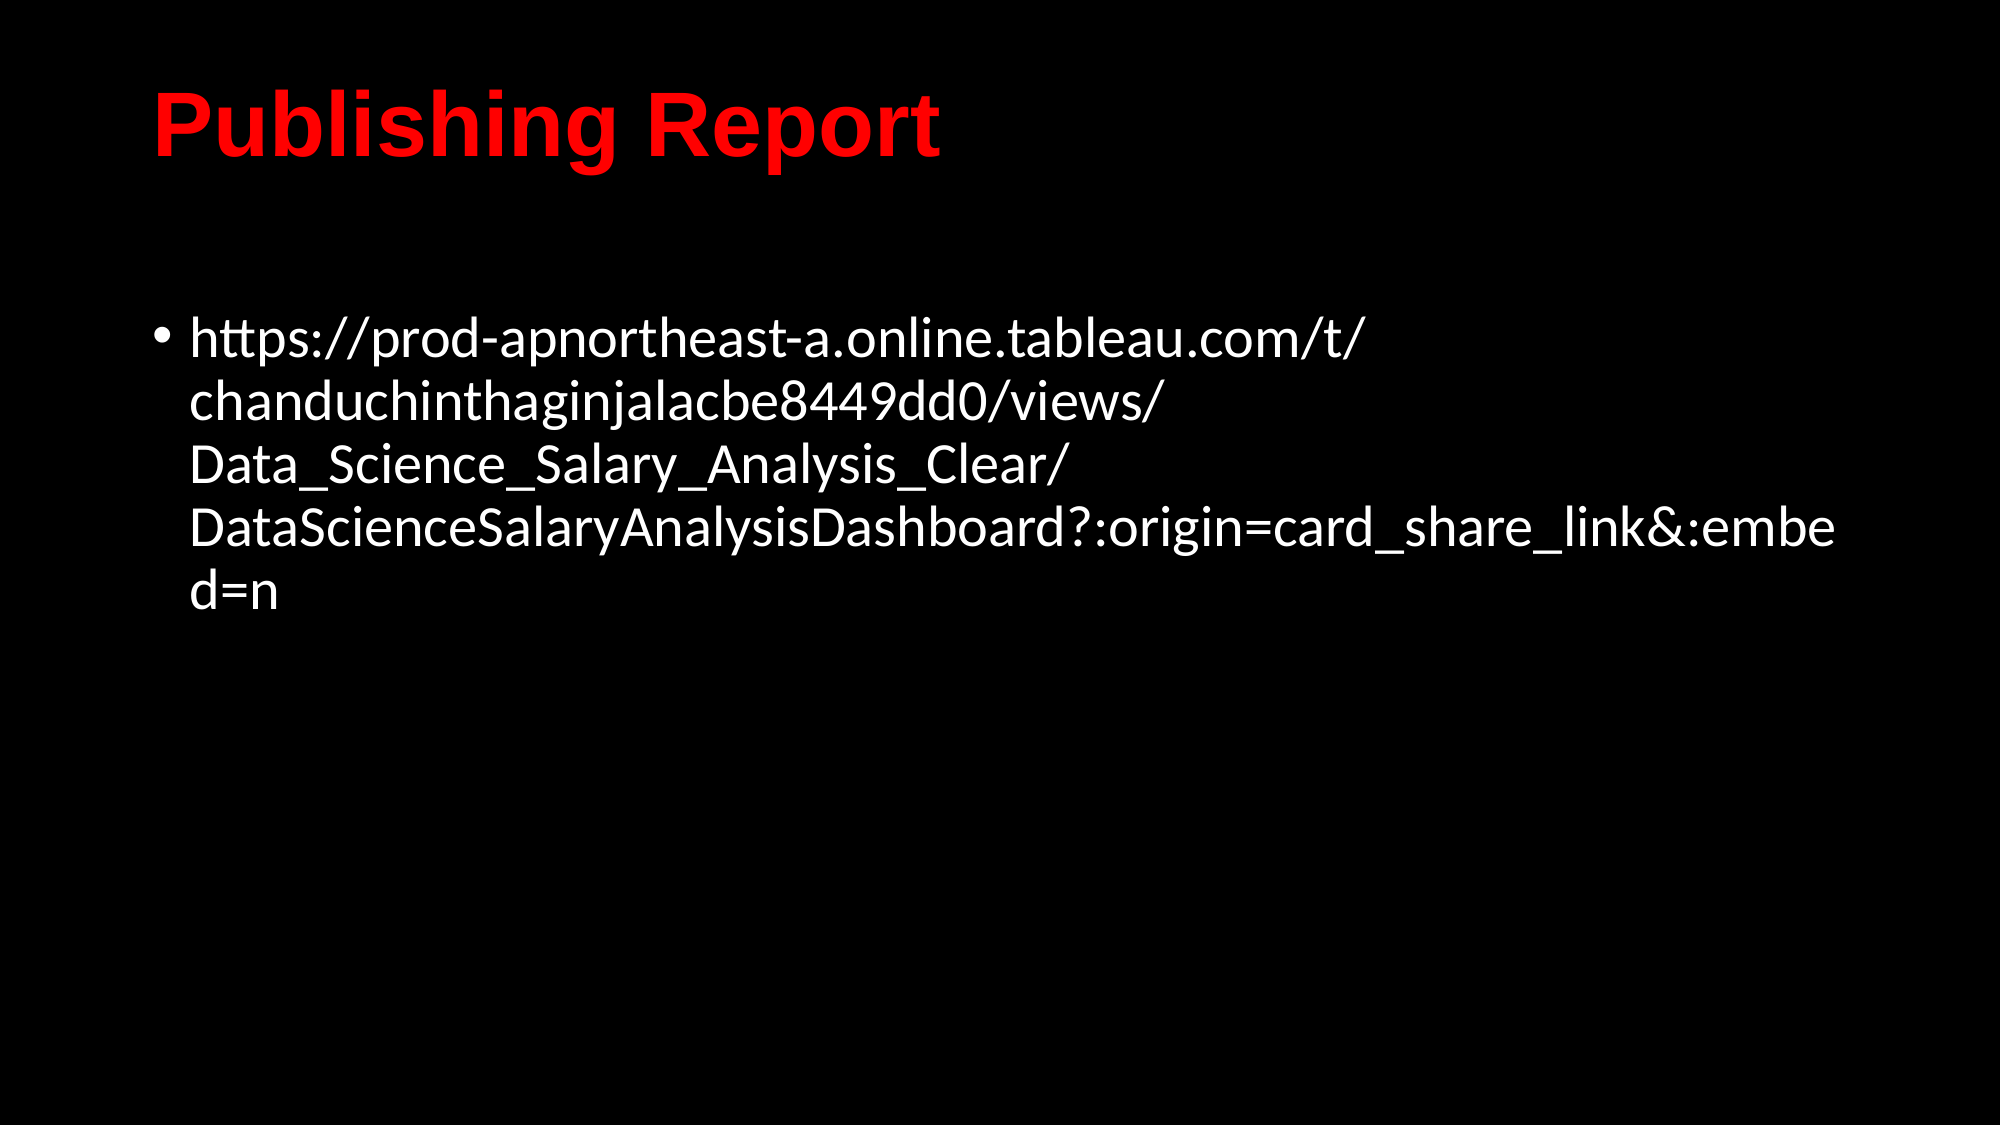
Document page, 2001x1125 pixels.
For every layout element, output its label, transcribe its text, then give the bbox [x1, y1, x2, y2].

title Publishing Report [137, 59, 1863, 195]
list https://prod-apnortheast-a.online.tableau.com/t/chanduchinthaginjalacbe8449dd0/views/Data_Science_Salary_Analysis_Clear/DataScienceSalaryAnalysisDashboard?:origin=card_share_link&:embed=n [137, 299, 1863, 1014]
